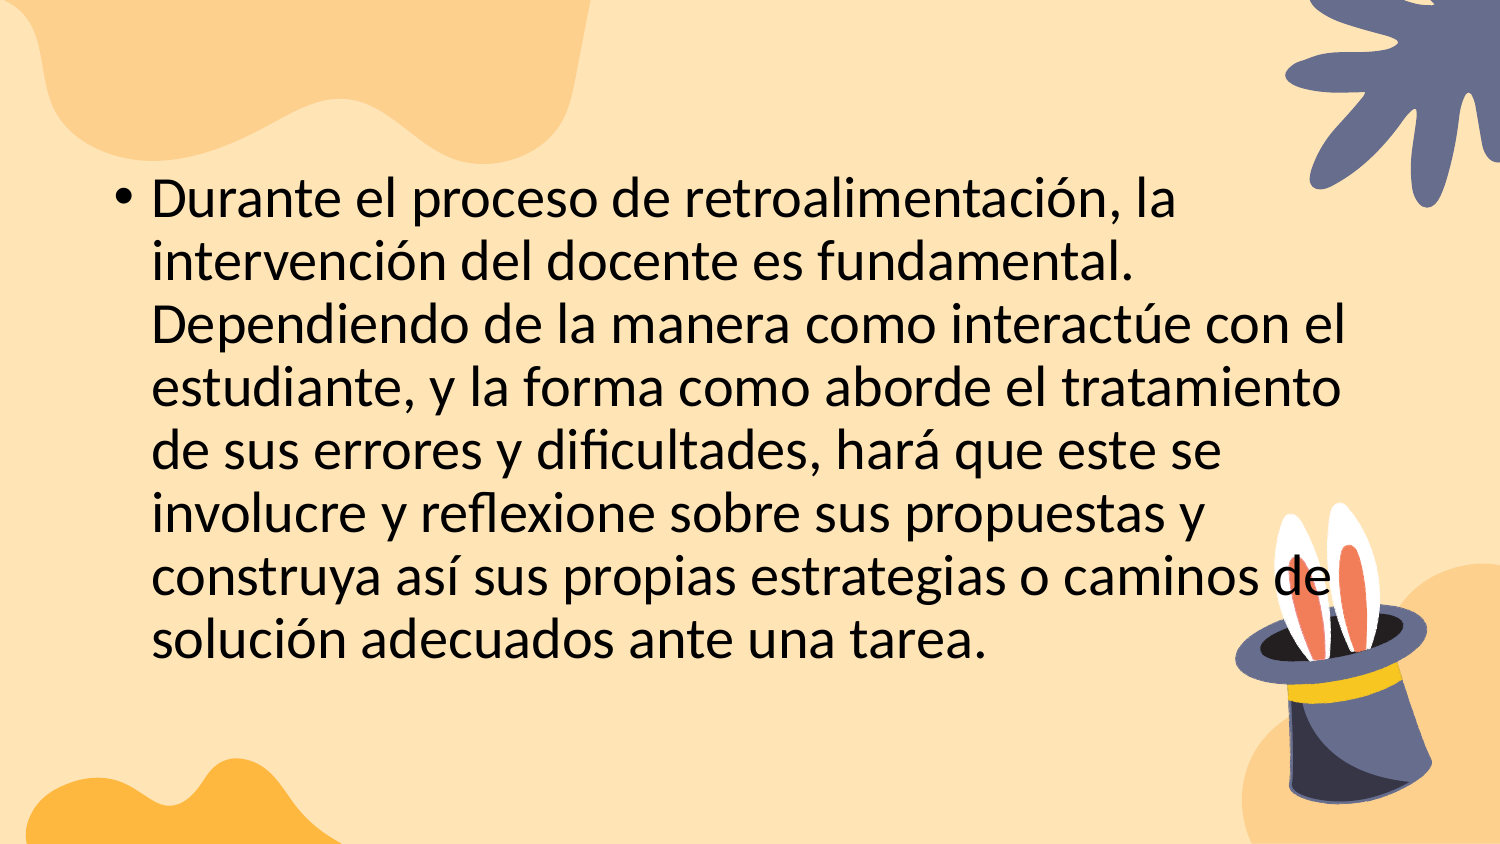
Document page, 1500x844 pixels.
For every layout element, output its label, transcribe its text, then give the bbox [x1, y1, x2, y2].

text_box Durante el proceso de retroalimentación, la intervención del docente es fundamental. Dependiendo de la manera como interactúe con el estudiante, y la forma como aborde el tratamiento de sus errores y dificultades, hará que este se involucre y reflexione sobre sus propuestas y construya así sus propias estrategias o caminos de solución adecuados ante una tarea. [99, 159, 1401, 679]
